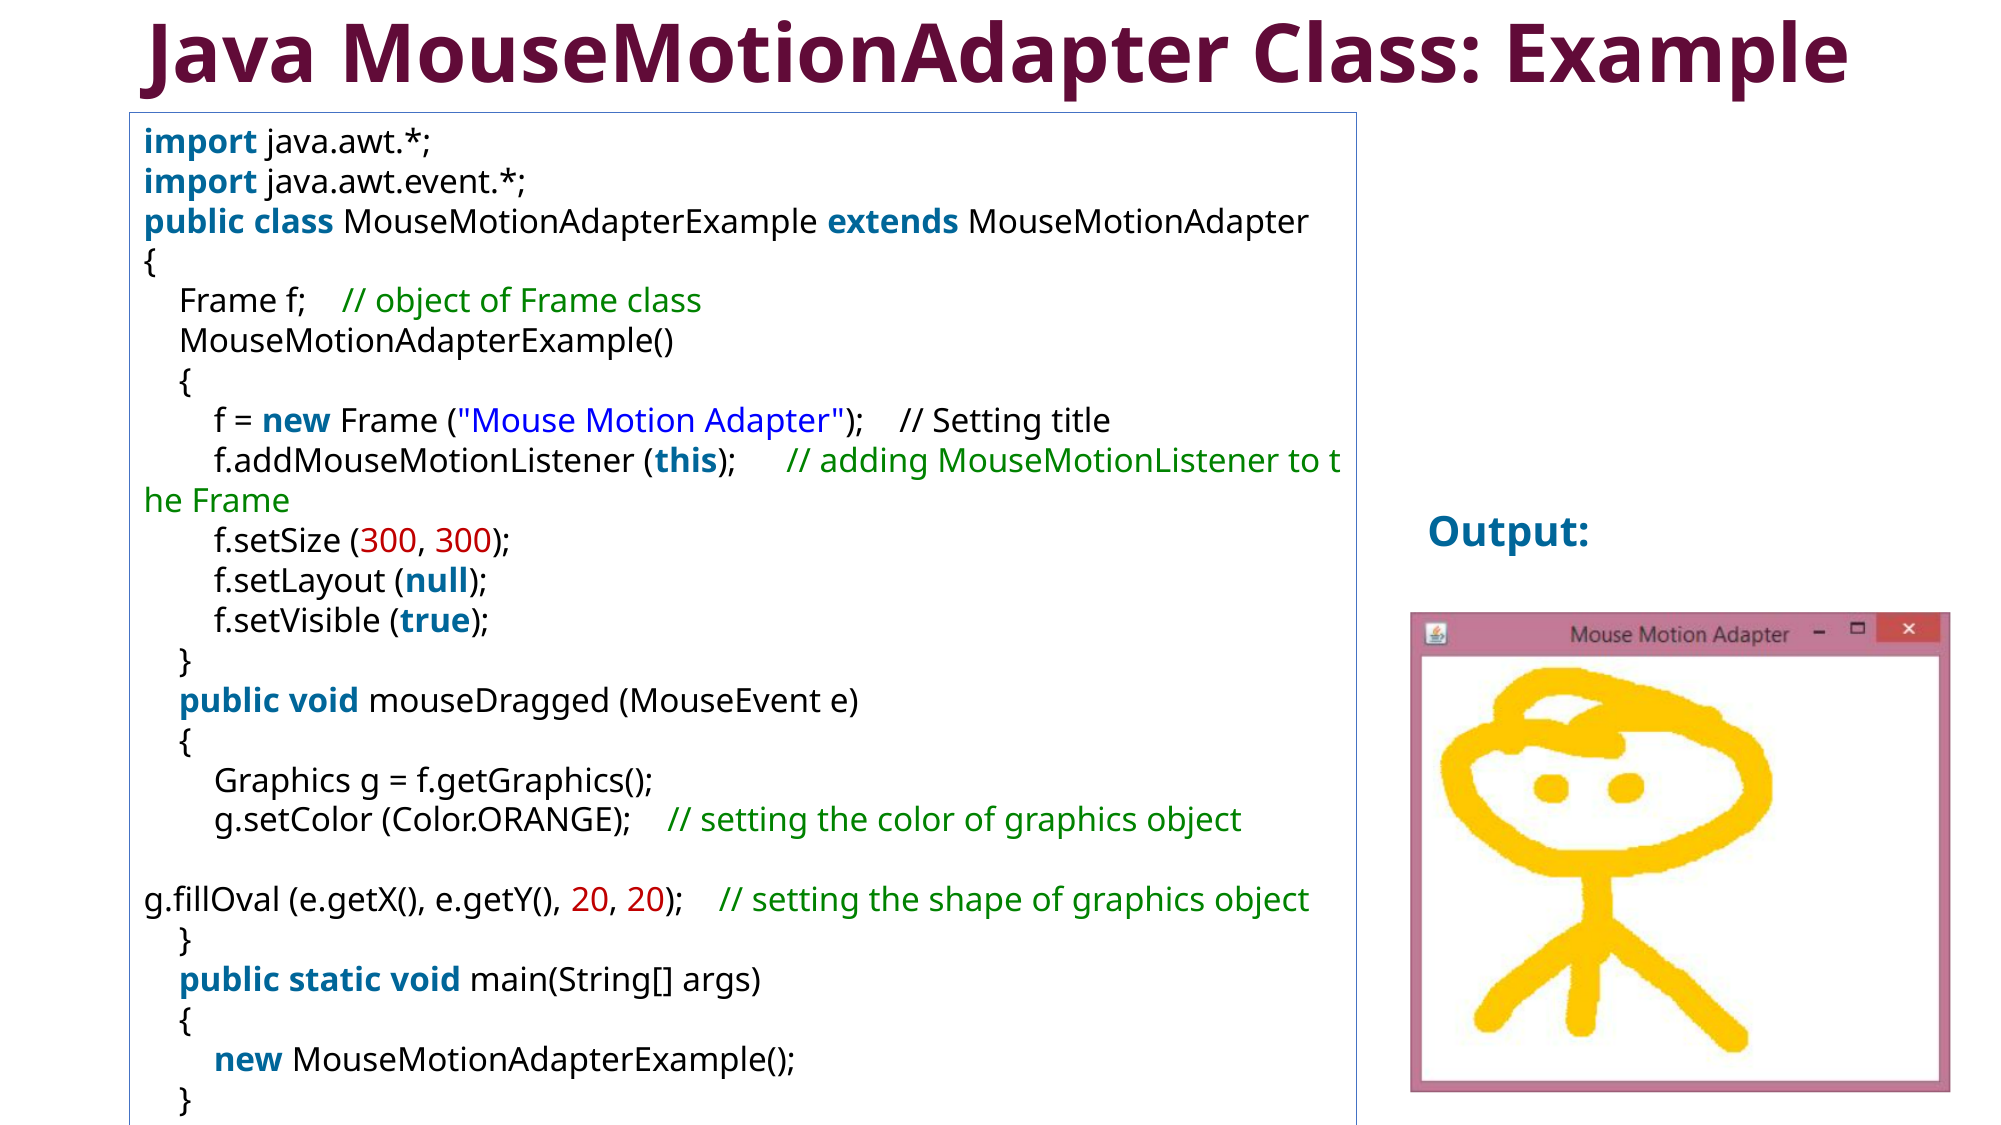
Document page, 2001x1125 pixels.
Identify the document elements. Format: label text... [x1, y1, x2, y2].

text_box Output: [1412, 496, 1871, 562]
text_box import java.awt.*; import java.awt.event.*; public class MouseMotionAdapterExample extends MouseMotionAdapter { Frame f; // object of Frame class MouseMotionAdapterExample() { f = new Frame ("Mouse Motion Adapter"); // Setting title f.addMouseMotionListener (this); // adding MouseMotionListener to the Frame f.setSize (300, 300); f.setLayout (null); f.setVisible (true); } public void mouseDragged (MouseEvent e) { Graphics g = f.getGraphics(); g.setColor (Color.ORANGE); // setting the color of graphics object g.fillOval (e.getX(), e.getY(), 20, 20); // setting the shape of graphics object } public static void main(String[] args) { new MouseMotionAdapterExample(); } } [129, 112, 1357, 1125]
title Java MouseMotionAdapter Class: Example [108, 0, 1892, 112]
picture [1407, 602, 1955, 1098]
